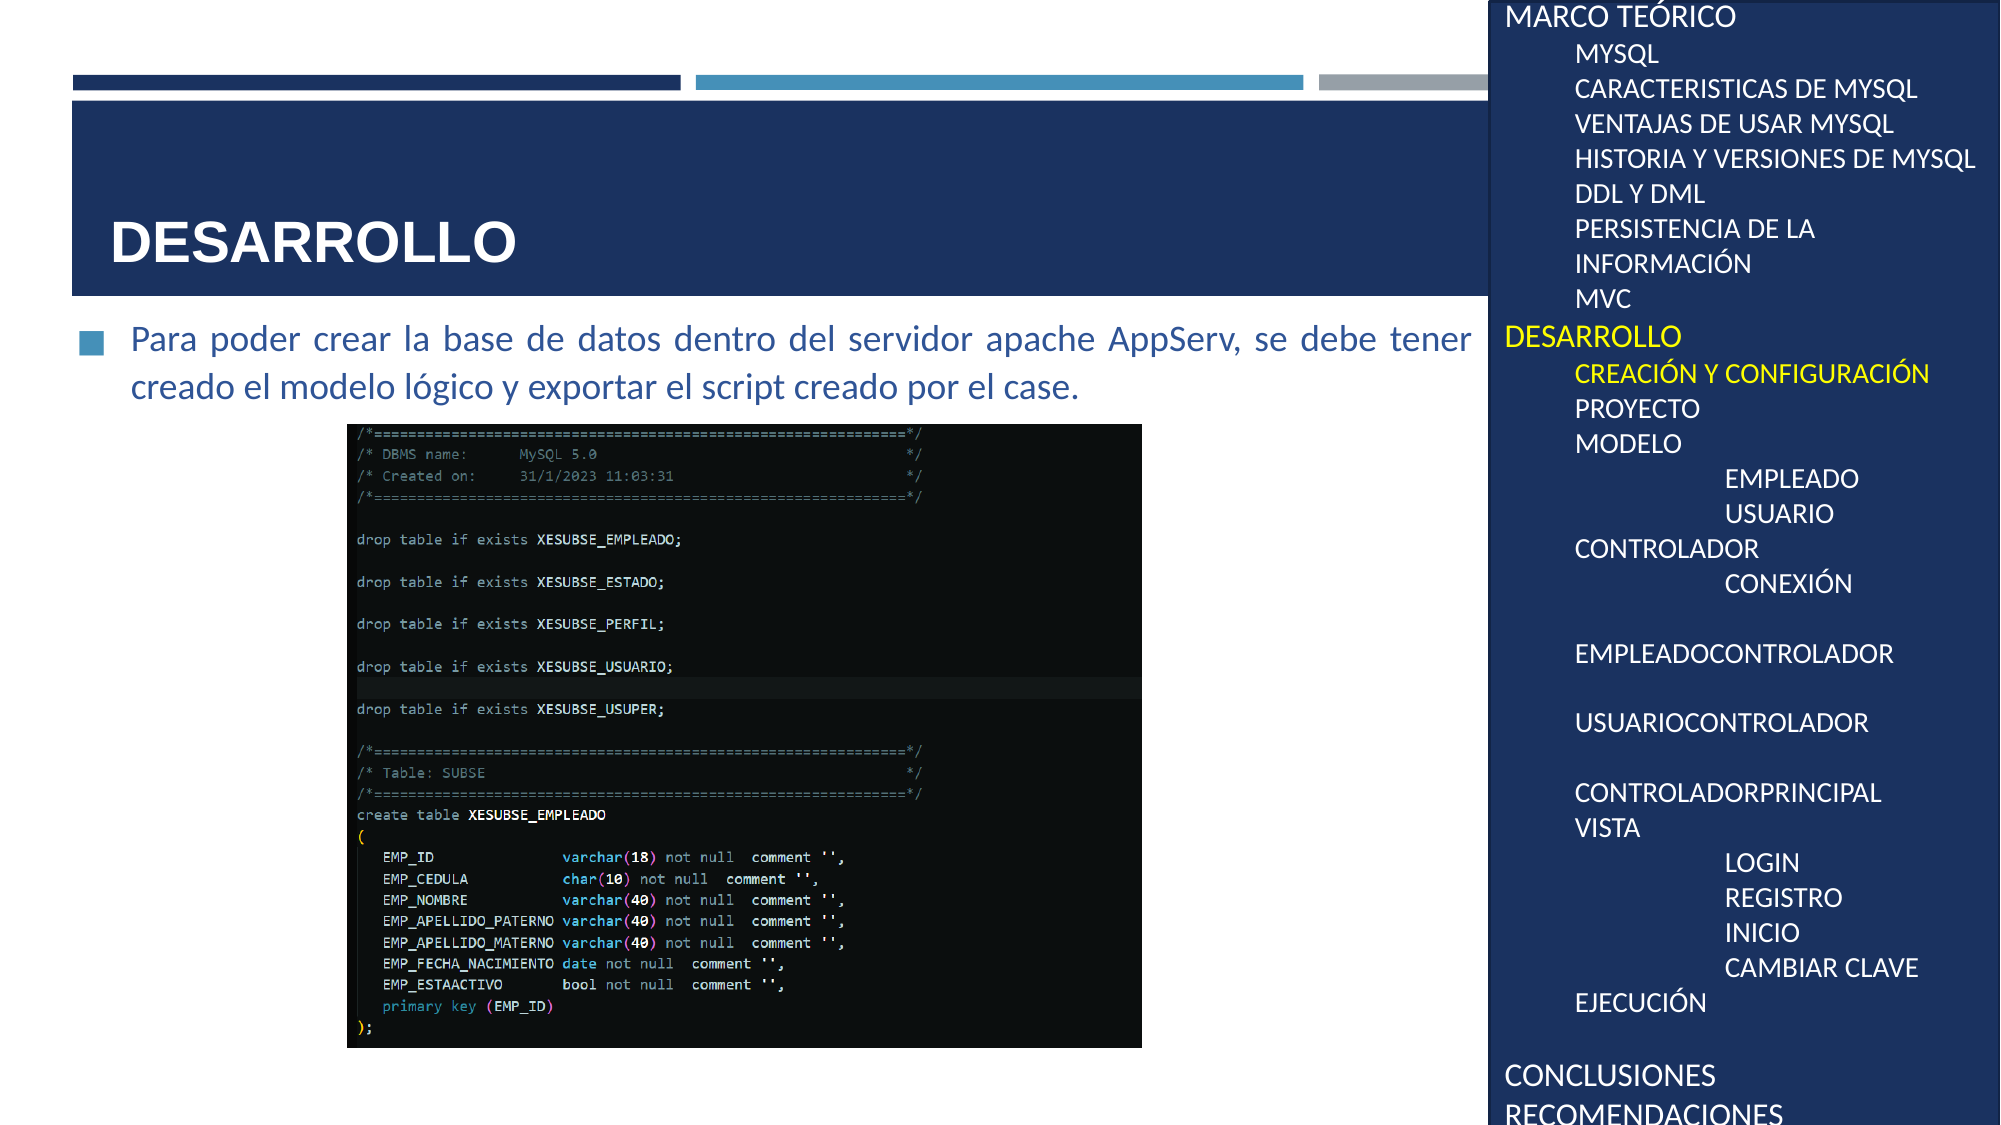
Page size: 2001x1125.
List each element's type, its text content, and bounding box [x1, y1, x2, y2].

list Para poder crear la base de datos dentro del servidor apache AppServ, se debe tener creado el modelo lógico y exportar el script creado por el case. [40, 91, 1490, 695]
text_box OBJETIVOS MARCO TEÓRICO MYSQL CARACTERISTICAS DE MYSQL VENTAJAS DE USAR MYSQL HISTORIA Y VERSIONES DE MYSQL DDL Y DML PERSISTENCIA DE LA INFORMACIÓN MVC DESARROLLO CREACIÓN Y CONFIGURACIÓN PROYECTO MODELO EMPLEADO USUARIO CONTROLADOR CONEXIÓN EMPLEADOCONTROLADOR USUARIOCONTROLADOR CONTROLADORPRINCIPAL VISTA LOGIN REGISTRO INICIO CAMBIAR CLAVE EJECUCIÓN CONCLUSIONES RECOMENDACIONES REFERENCIAS [1489, 1, 2000, 1125]
picture [347, 424, 1142, 1048]
